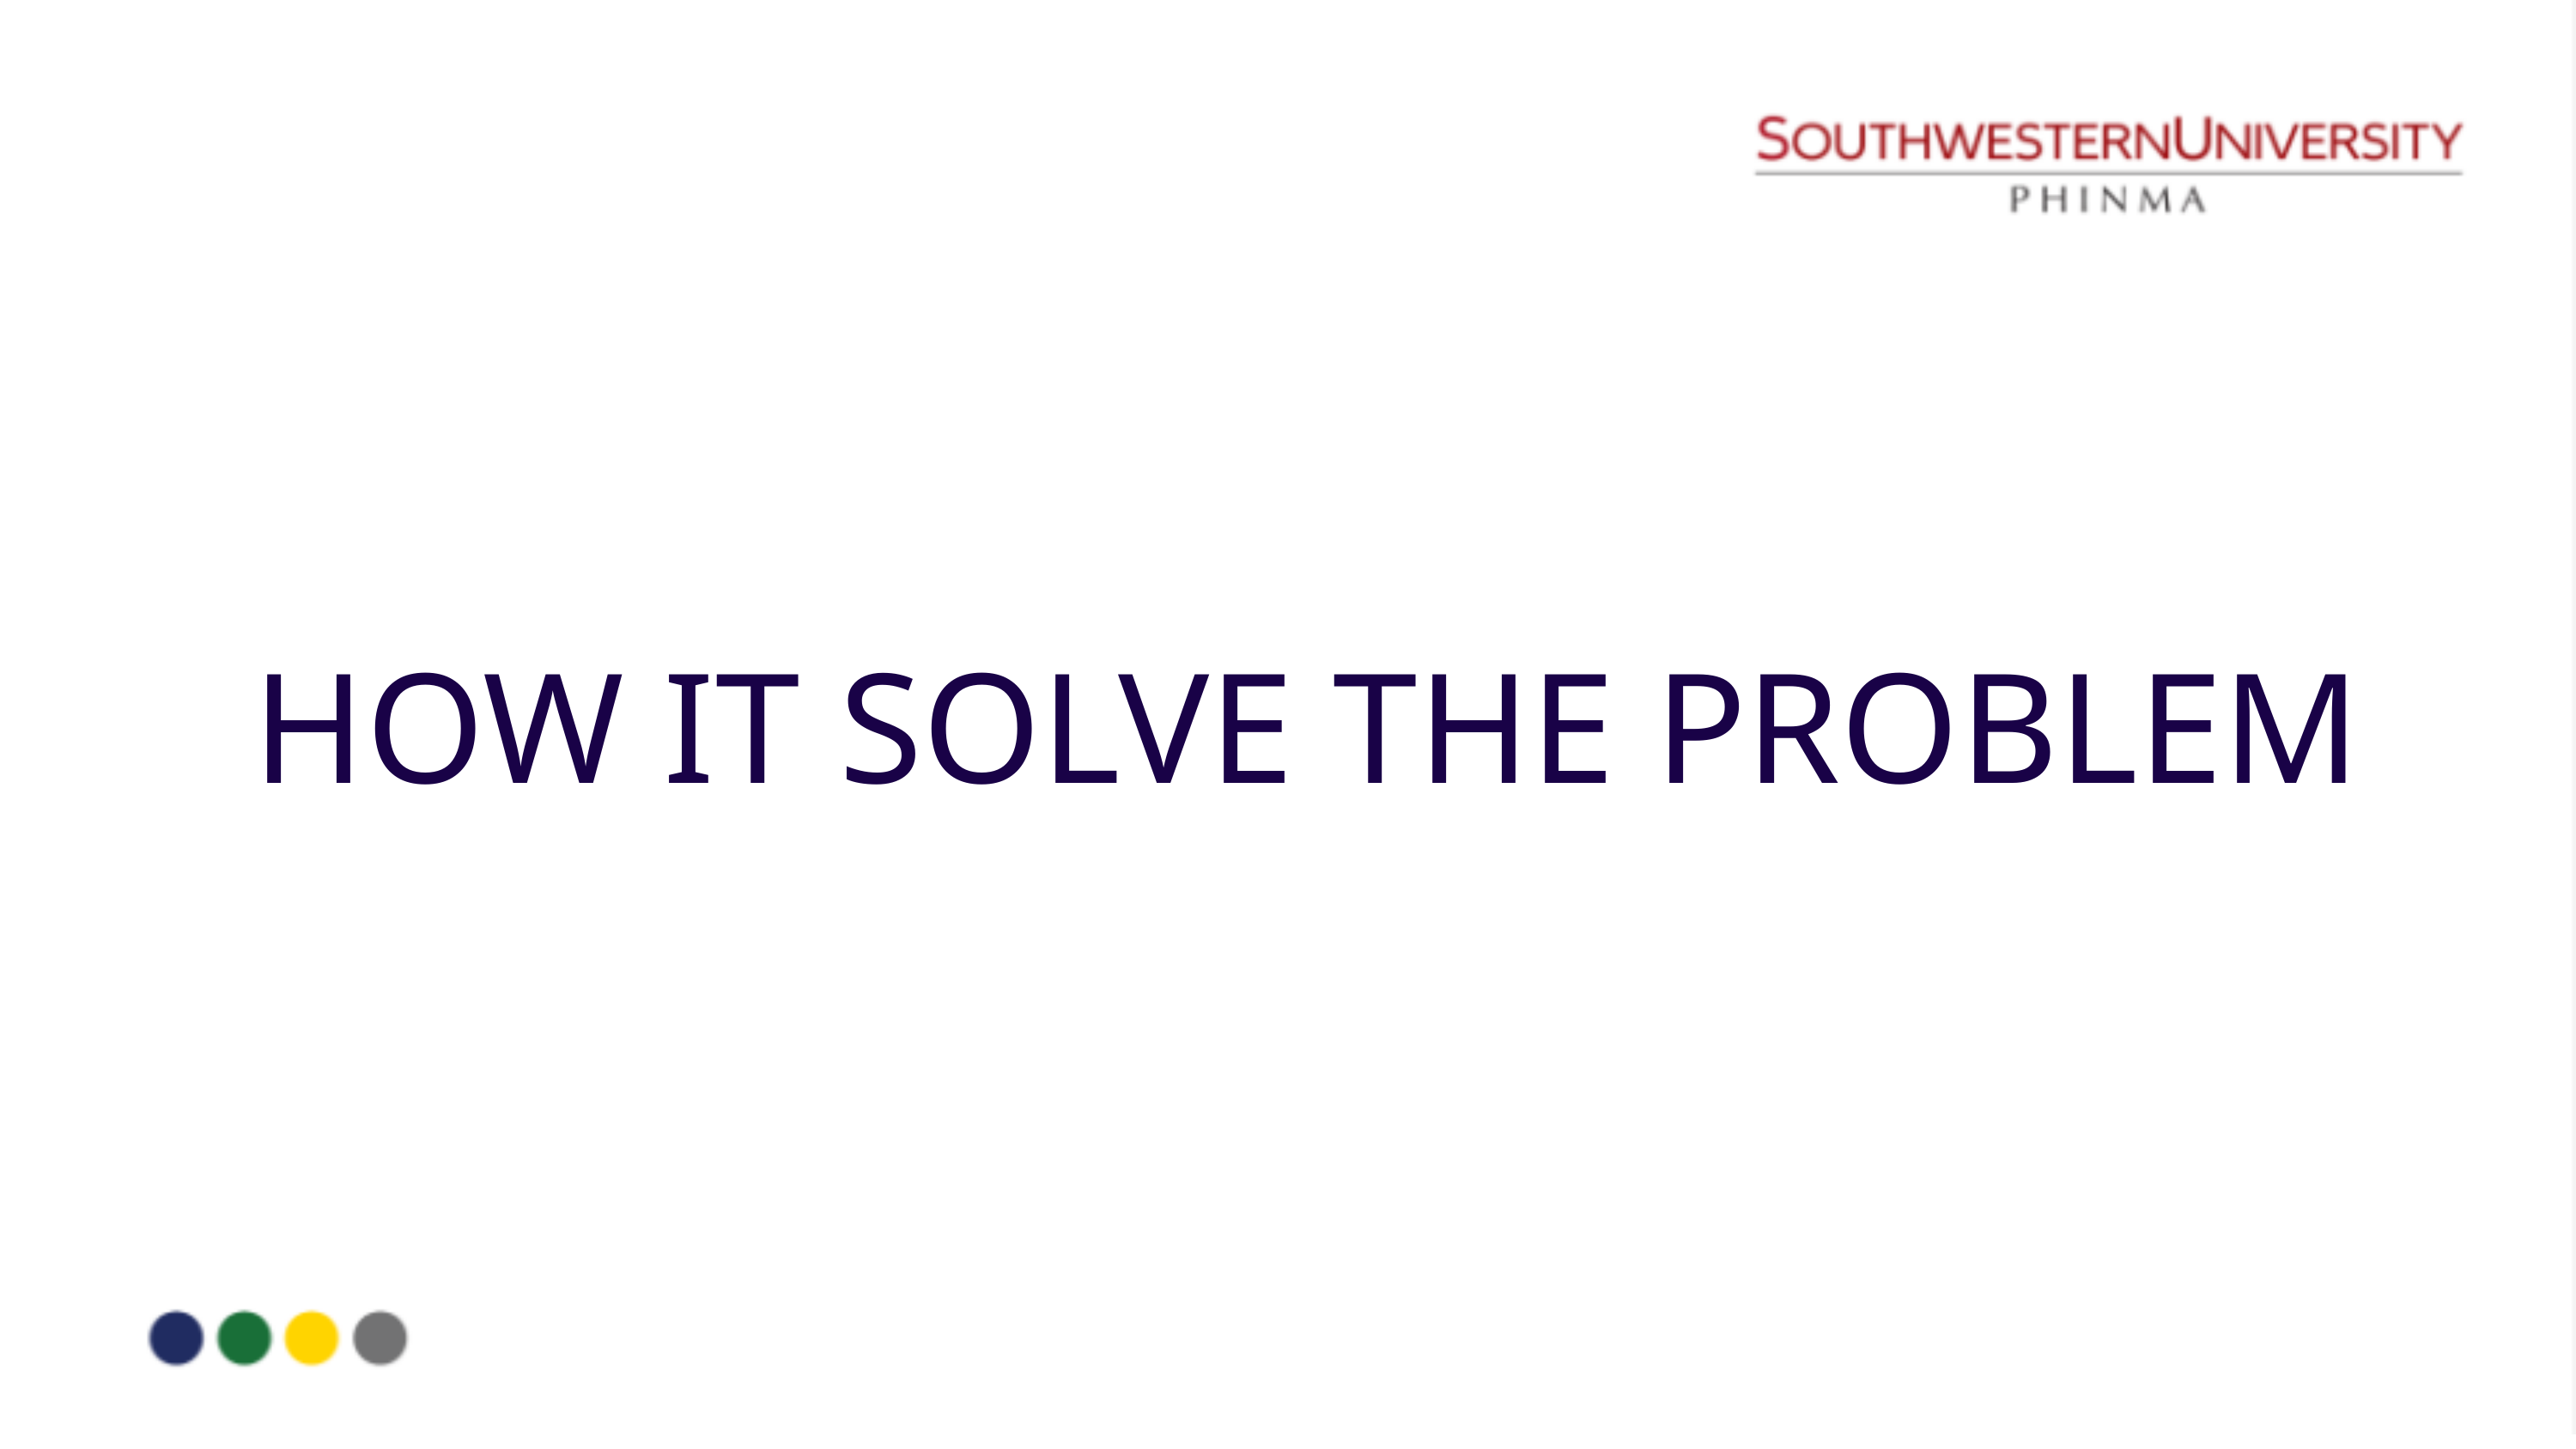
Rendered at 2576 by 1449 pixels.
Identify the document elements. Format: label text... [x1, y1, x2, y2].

text_box [0, 0, 2576, 600]
text_box [0, 1027, 2576, 1434]
text_box HOW IT SOLVE THE PROBLEM [0, 600, 2576, 1027]
